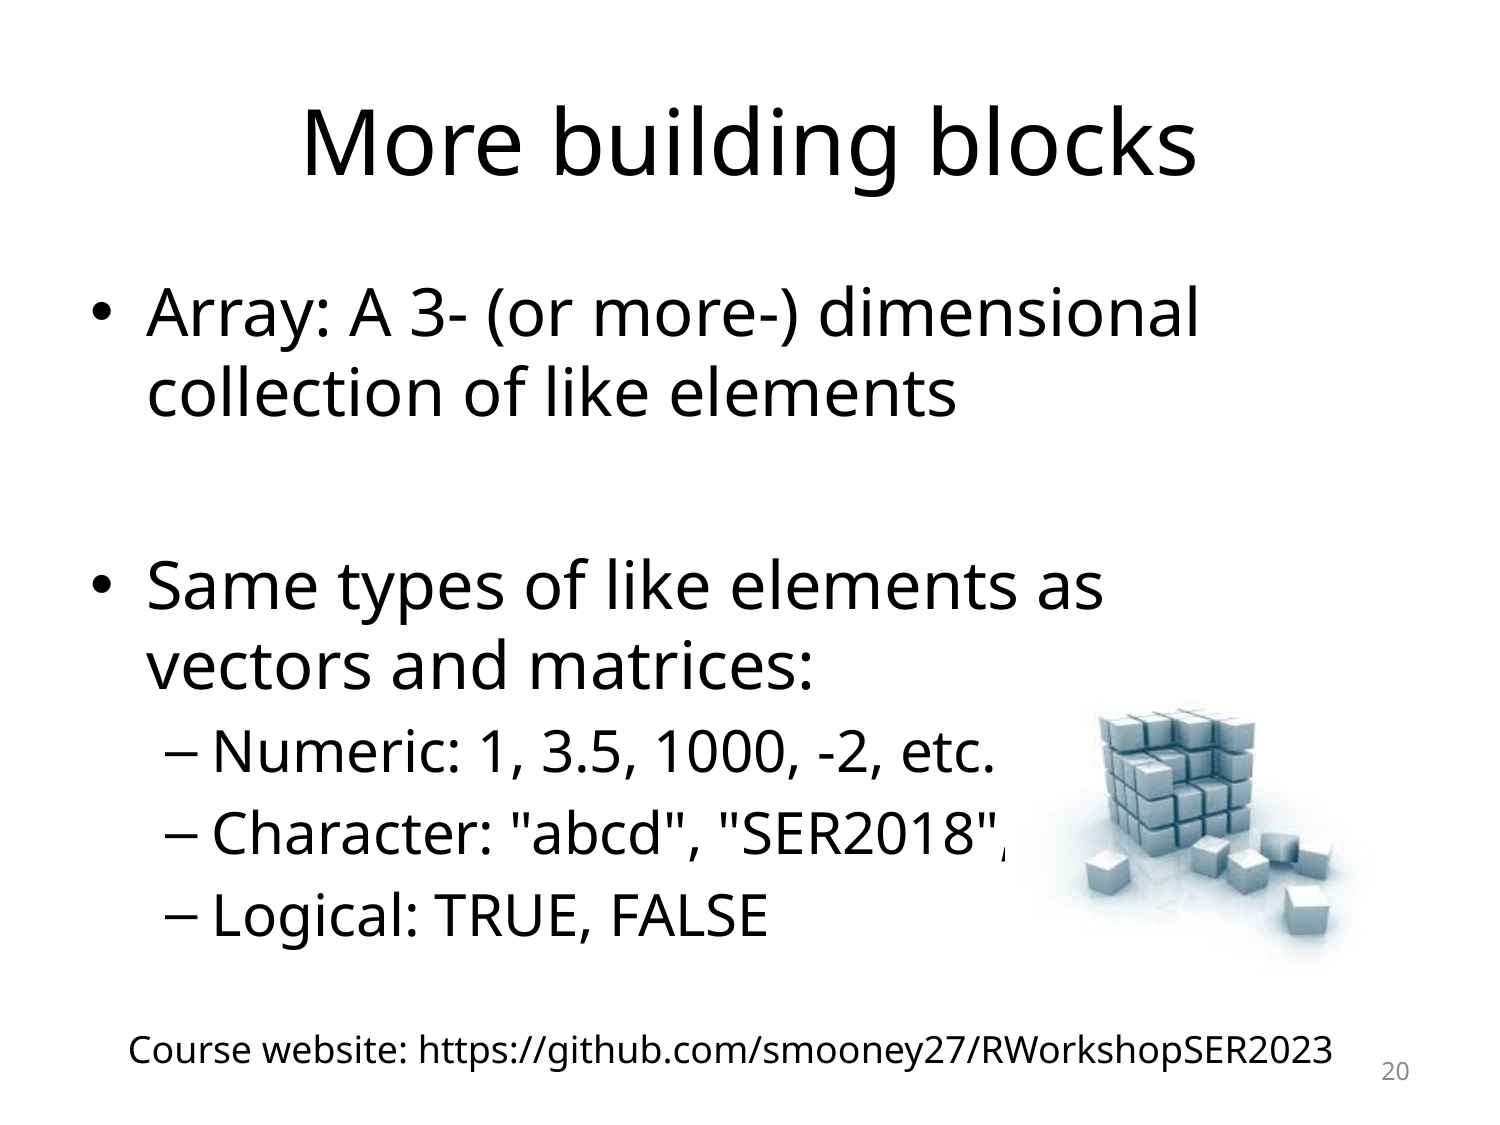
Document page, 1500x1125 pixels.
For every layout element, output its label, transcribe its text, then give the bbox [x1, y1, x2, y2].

picture [1005, 674, 1411, 979]
title More building blocks [75, 45, 1425, 233]
slide_number 20 [1074, 1042, 1425, 1103]
text_box Course website: https://github.com/smooney27/RWorkshopSER2023 [75, 1018, 1388, 1079]
list Array: A 3- (or more-) dimensional collection of like elements Same types of like elements as vectors and matrices: Numeric: 1, 3.5, 1000, -2, etc. Character: "abcd", "SER2018", etc. Logical: TRUE, FALSE [75, 262, 1338, 1005]
